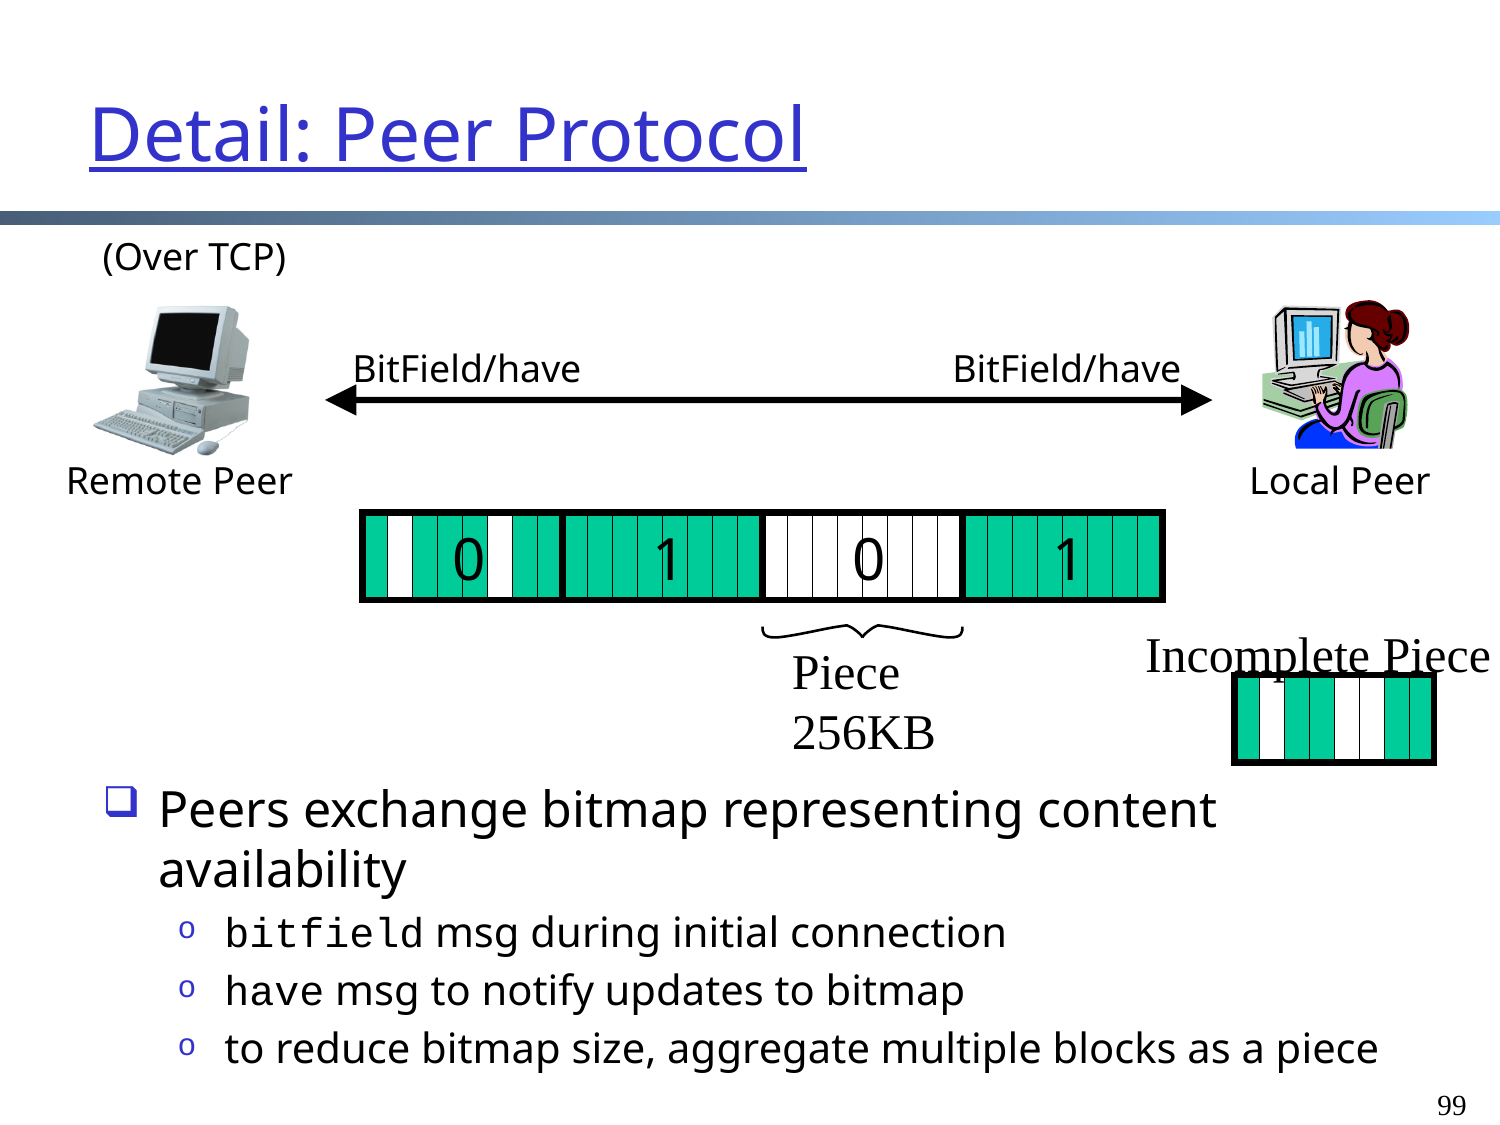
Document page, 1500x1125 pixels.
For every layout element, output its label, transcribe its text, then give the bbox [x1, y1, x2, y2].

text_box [1234, 674, 1435, 763]
text_box Local Peer [1234, 449, 1446, 510]
picture [87, 287, 280, 462]
title Detail: Peer Protocol [73, 37, 1349, 225]
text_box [362, 512, 1163, 601]
picture [1262, 299, 1410, 451]
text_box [1424, 212, 1428, 224]
text_box [324, 393, 1213, 411]
text_box BitField/have [337, 337, 607, 398]
text_box Incomplete Piece [1130, 614, 1500, 690]
text_box Remote Peer [51, 449, 309, 510]
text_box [762, 624, 963, 738]
slide_number 99 [1406, 1078, 1482, 1125]
text_box BitField/have [937, 337, 1207, 398]
list (Over TCP) Peers exchange bitmap representing content availability bitfield msg during initial connection have msg to notify updates to bitmap to reduce bitmap size, aggregate multiple blocks as a piece [87, 224, 1400, 988]
